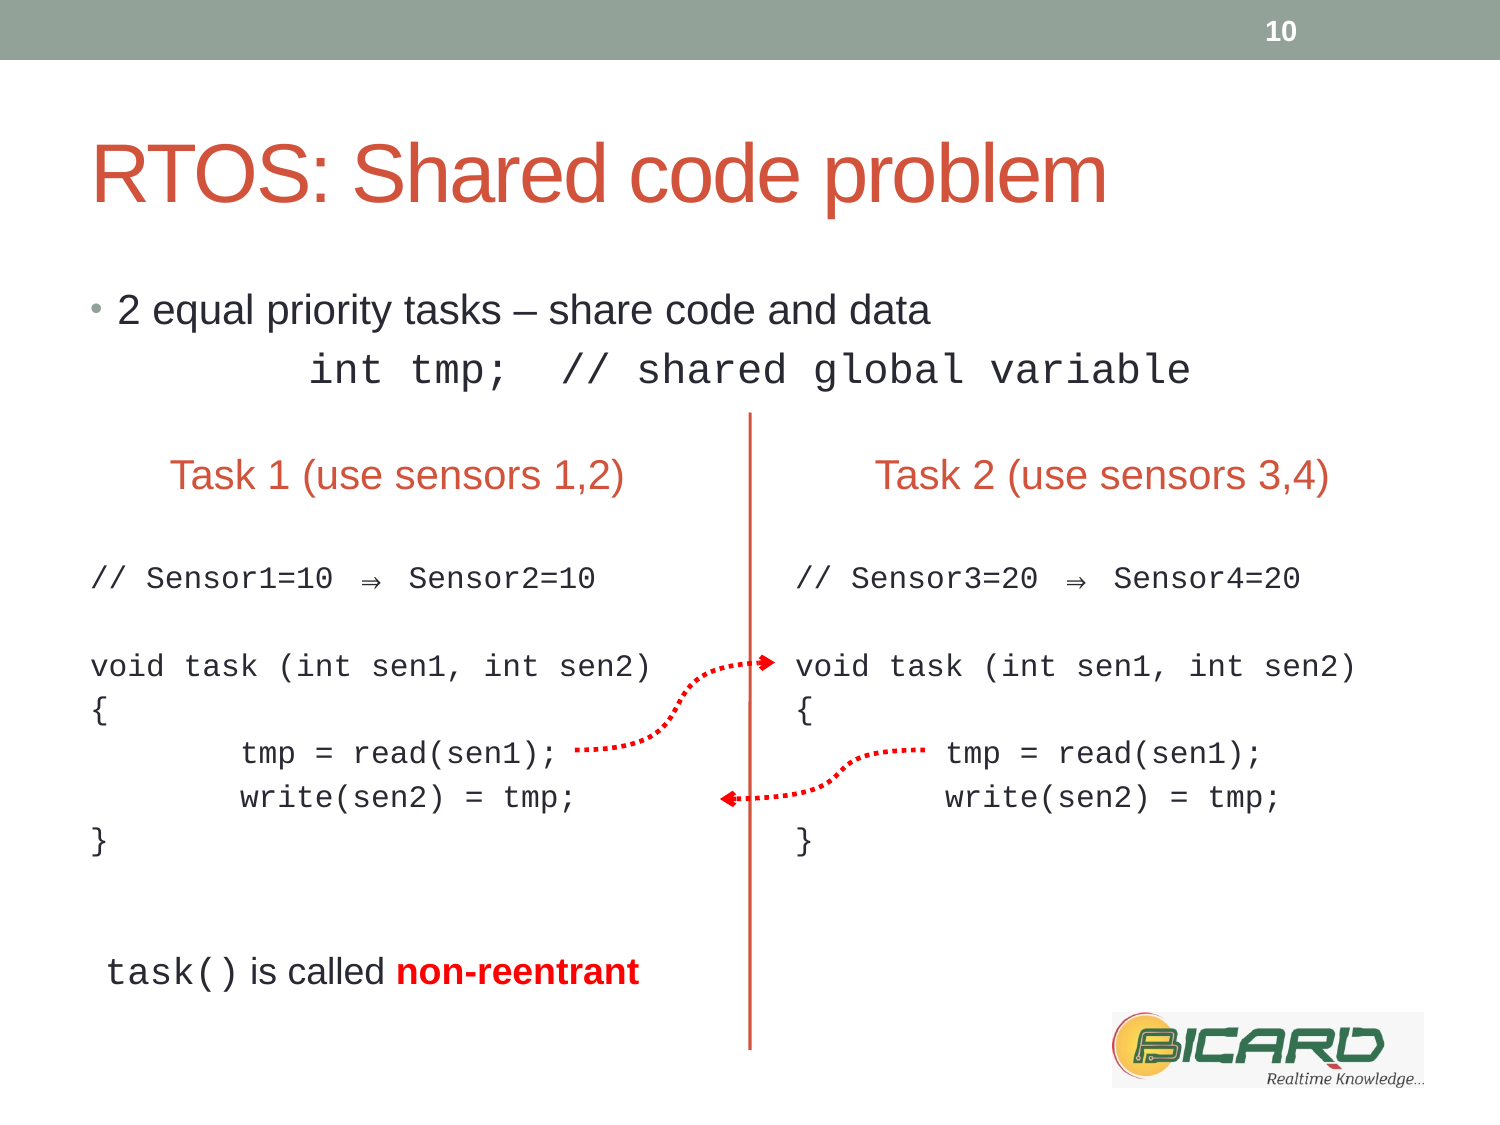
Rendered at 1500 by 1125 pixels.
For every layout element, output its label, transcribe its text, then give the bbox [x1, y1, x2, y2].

list Task 1 (use sensors 1,2) [75, 420, 720, 525]
list Task 2 (use sensors 3,4) [780, 420, 1425, 525]
title RTOS: Shared code problem [75, 87, 1425, 250]
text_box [574, 662, 776, 751]
text_box task() is called non-reentrant [90, 939, 655, 1000]
list // Sensor3=20 ⇒ Sensor4=20 void task (int sen1, int sen2) { tmp = read(sen1); write(sen2) = tmp; } [780, 549, 1425, 1049]
slide_number 10 [1250, 3, 1425, 57]
picture [1112, 1049, 1424, 1088]
text_box // Sensor1=10 ⇒ Sensor2=10 void task (int sen1, int sen2) { tmp = read(sen1); write(sen2) = tmp; } [74, 549, 720, 1049]
list 2 equal priority tasks – share code and data int tmp; // shared global variable [75, 275, 1425, 400]
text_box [719, 749, 926, 800]
